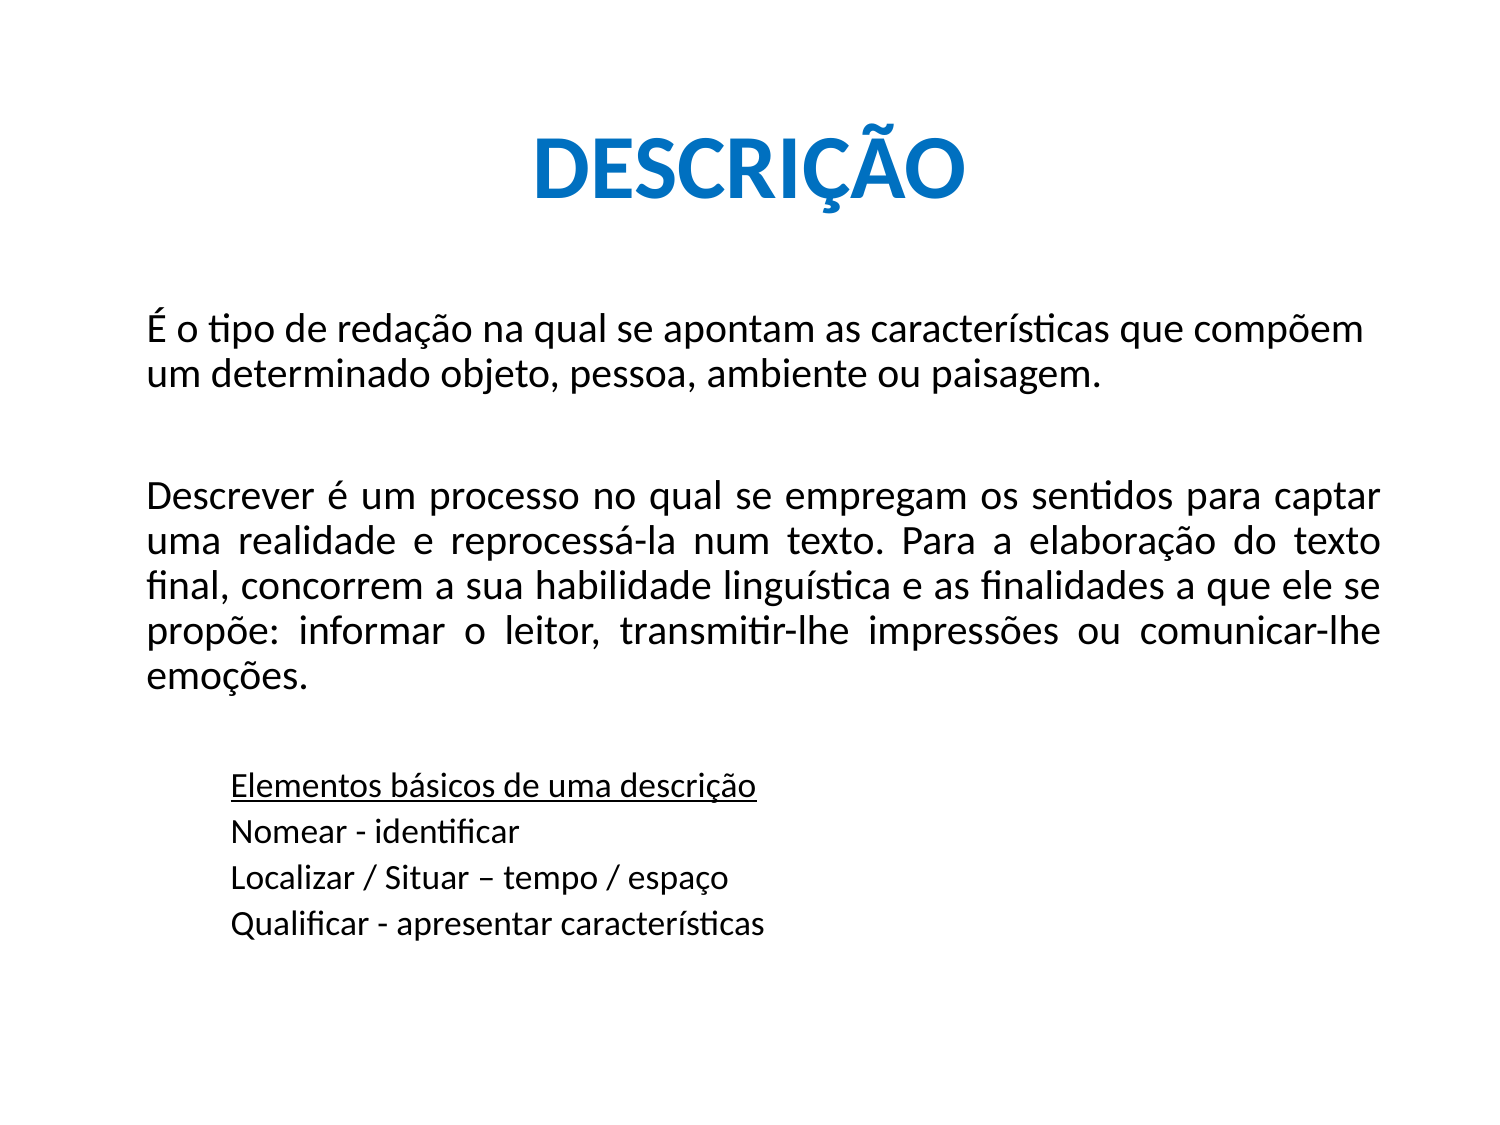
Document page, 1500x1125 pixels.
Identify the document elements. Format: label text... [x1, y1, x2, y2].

title DESCRIÇÃO [103, 59, 1397, 278]
list É o tipo de redação na qual se apontam as características que compõem um determinado objeto, pessoa, ambiente ou paisagem. Descrever é um processo no qual se empregam os sentidos para captar uma realidade e reprocessá-la num texto. Para a elaboração do texto final, concorrem a sua habilidade linguística e as finalidades a que ele se propõe: informar o leitor, transmitir-lhe impressões ou comunicar-lhe emoções. Elementos básicos de uma descrição Nomear - identificar Localizar / Situar – tempo / espaço Qualificar - apresentar características [103, 299, 1397, 1014]
